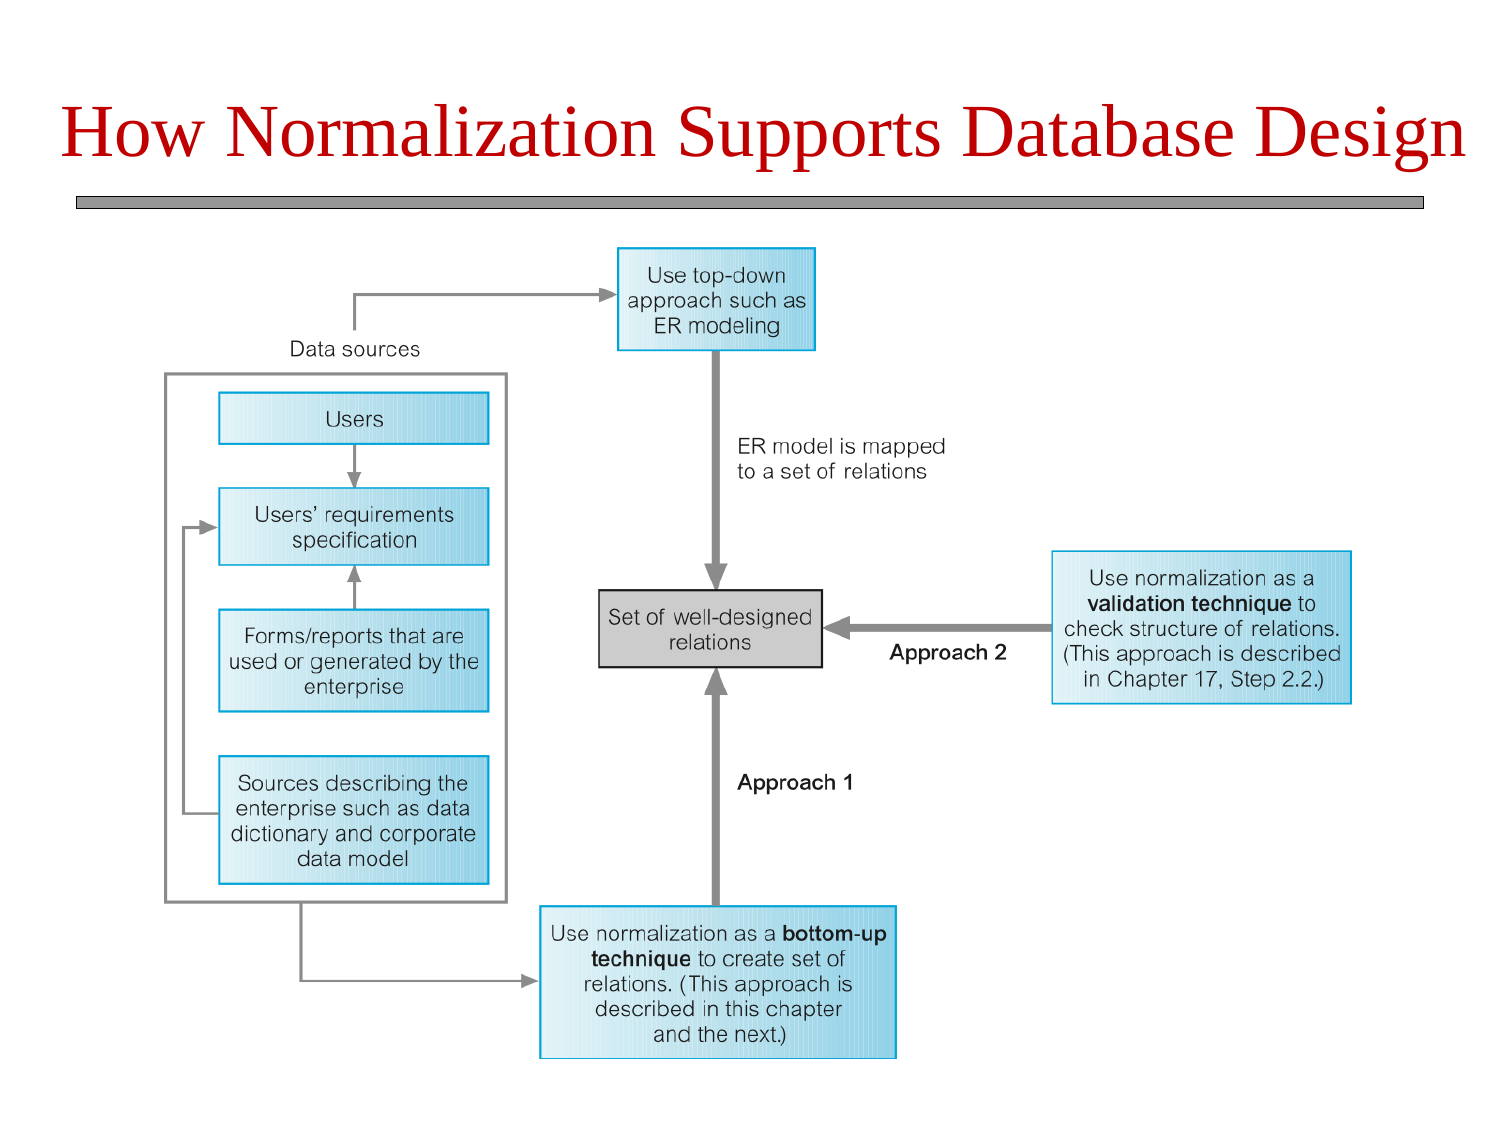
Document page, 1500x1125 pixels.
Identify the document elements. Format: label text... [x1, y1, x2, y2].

title How Normalization Supports Database Design [49, 32, 1479, 221]
picture [129, 242, 1370, 1074]
text_box [76, 196, 1424, 209]
